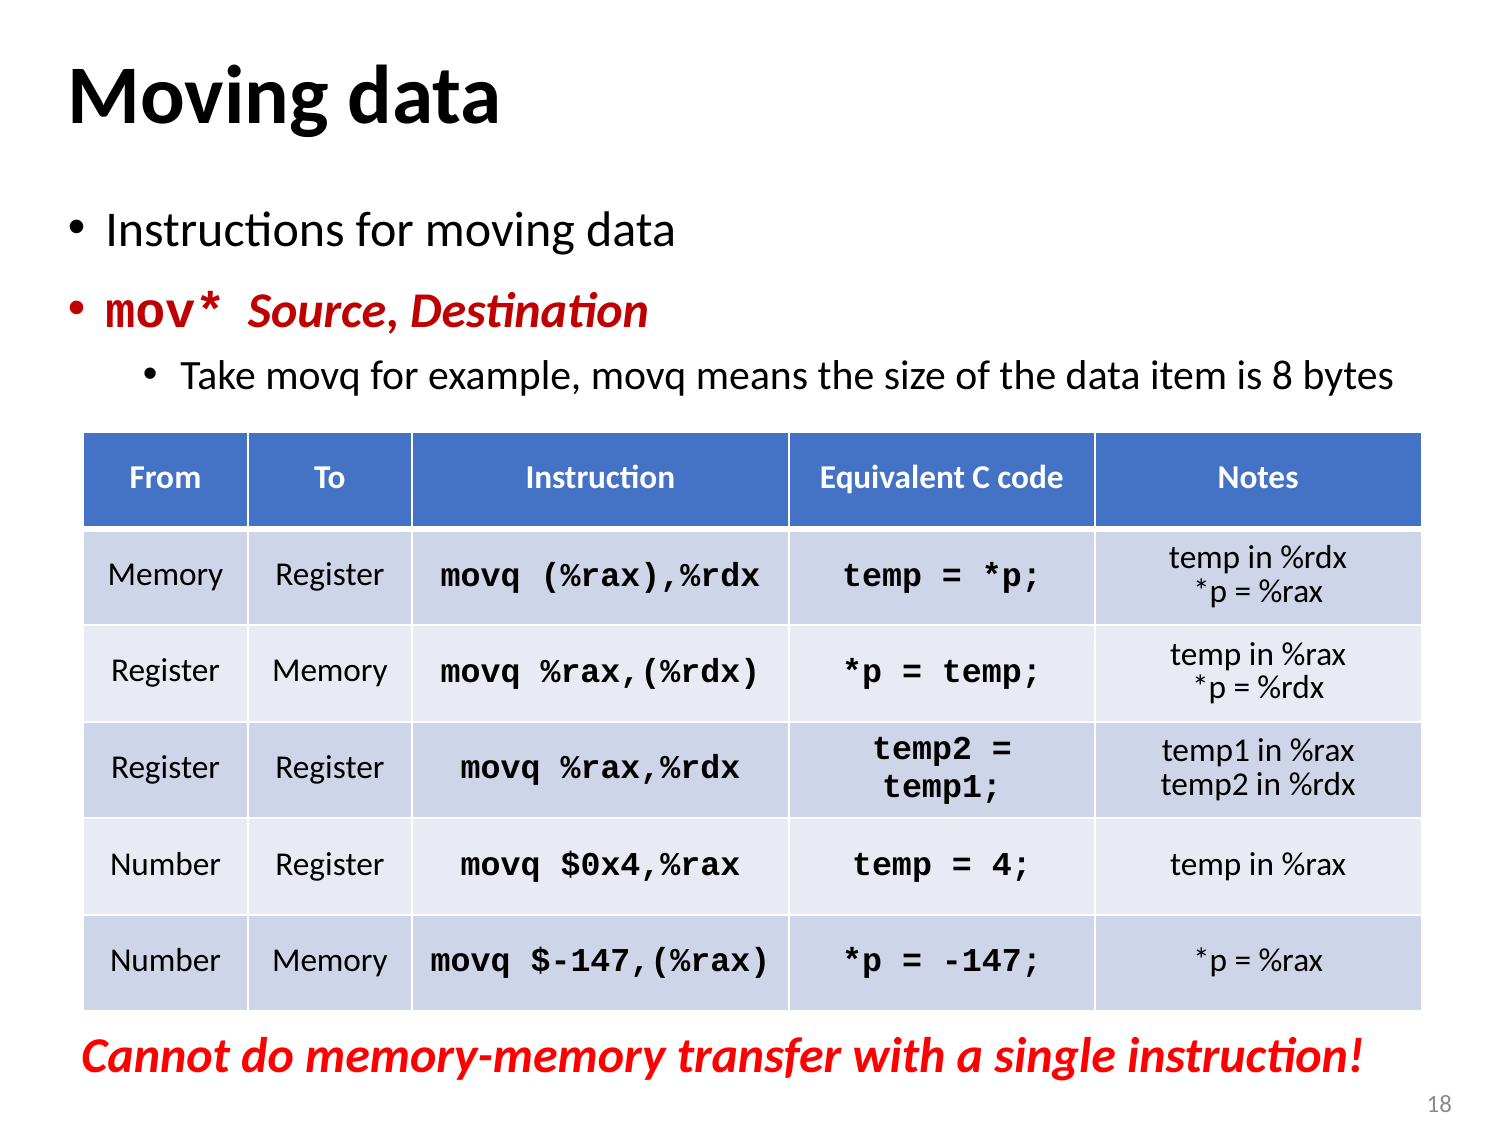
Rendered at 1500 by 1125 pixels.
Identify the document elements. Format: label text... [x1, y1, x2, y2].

table_cell Register [249, 532, 411, 624]
table_cell Register [84, 723, 247, 817]
table_cell temp2 = temp1; [790, 723, 1094, 817]
table_cell Number [84, 916, 247, 1010]
table_cell movq $0x4,%rax [413, 819, 788, 914]
table_cell movq %rax,(%rdx) [413, 626, 788, 721]
table_cell *p = -147; [790, 916, 1094, 1010]
table_cell movq %rax,%rdx [413, 723, 788, 817]
table_cell temp = 4; [790, 819, 1094, 914]
table_cell temp = *p; [790, 532, 1094, 624]
title Moving data [52, 27, 1447, 166]
table_cell temp in %rdx *p = %rax [1096, 532, 1421, 624]
table_cell movq (%rax),%rdx [413, 532, 788, 624]
table_cell Register [249, 819, 411, 914]
table_cell *p = temp; [790, 626, 1094, 721]
table_cell movq $-147,(%rax) [413, 916, 788, 1010]
table_cell *p = %rax [1096, 916, 1421, 1010]
table_header To [249, 433, 411, 526]
table_header From [84, 433, 247, 526]
table_header Notes [1096, 433, 1421, 526]
table_cell temp1 in %rax temp2 in %rdx [1096, 723, 1421, 817]
table_cell Memory [84, 532, 247, 624]
table_cell Register [249, 723, 411, 817]
table_header Instruction [413, 433, 788, 526]
table_cell Register [84, 626, 247, 721]
table_cell Memory [249, 916, 411, 1010]
table_cell temp in %rax *p = %rdx [1096, 626, 1421, 721]
list Instructions for moving data mov* Source, Destination Take movq for example, movq means the size of the data item is 8 bytes [52, 189, 1447, 1064]
slide_number 18 [1390, 1079, 1468, 1125]
table_cell Memory [249, 626, 411, 721]
table_header Equivalent C code [790, 433, 1094, 526]
table_cell Number [84, 819, 247, 914]
text_box Cannot do memory-memory transfer with a single instruction! [55, 1035, 1391, 1123]
table_cell temp in %rax [1096, 819, 1421, 914]
